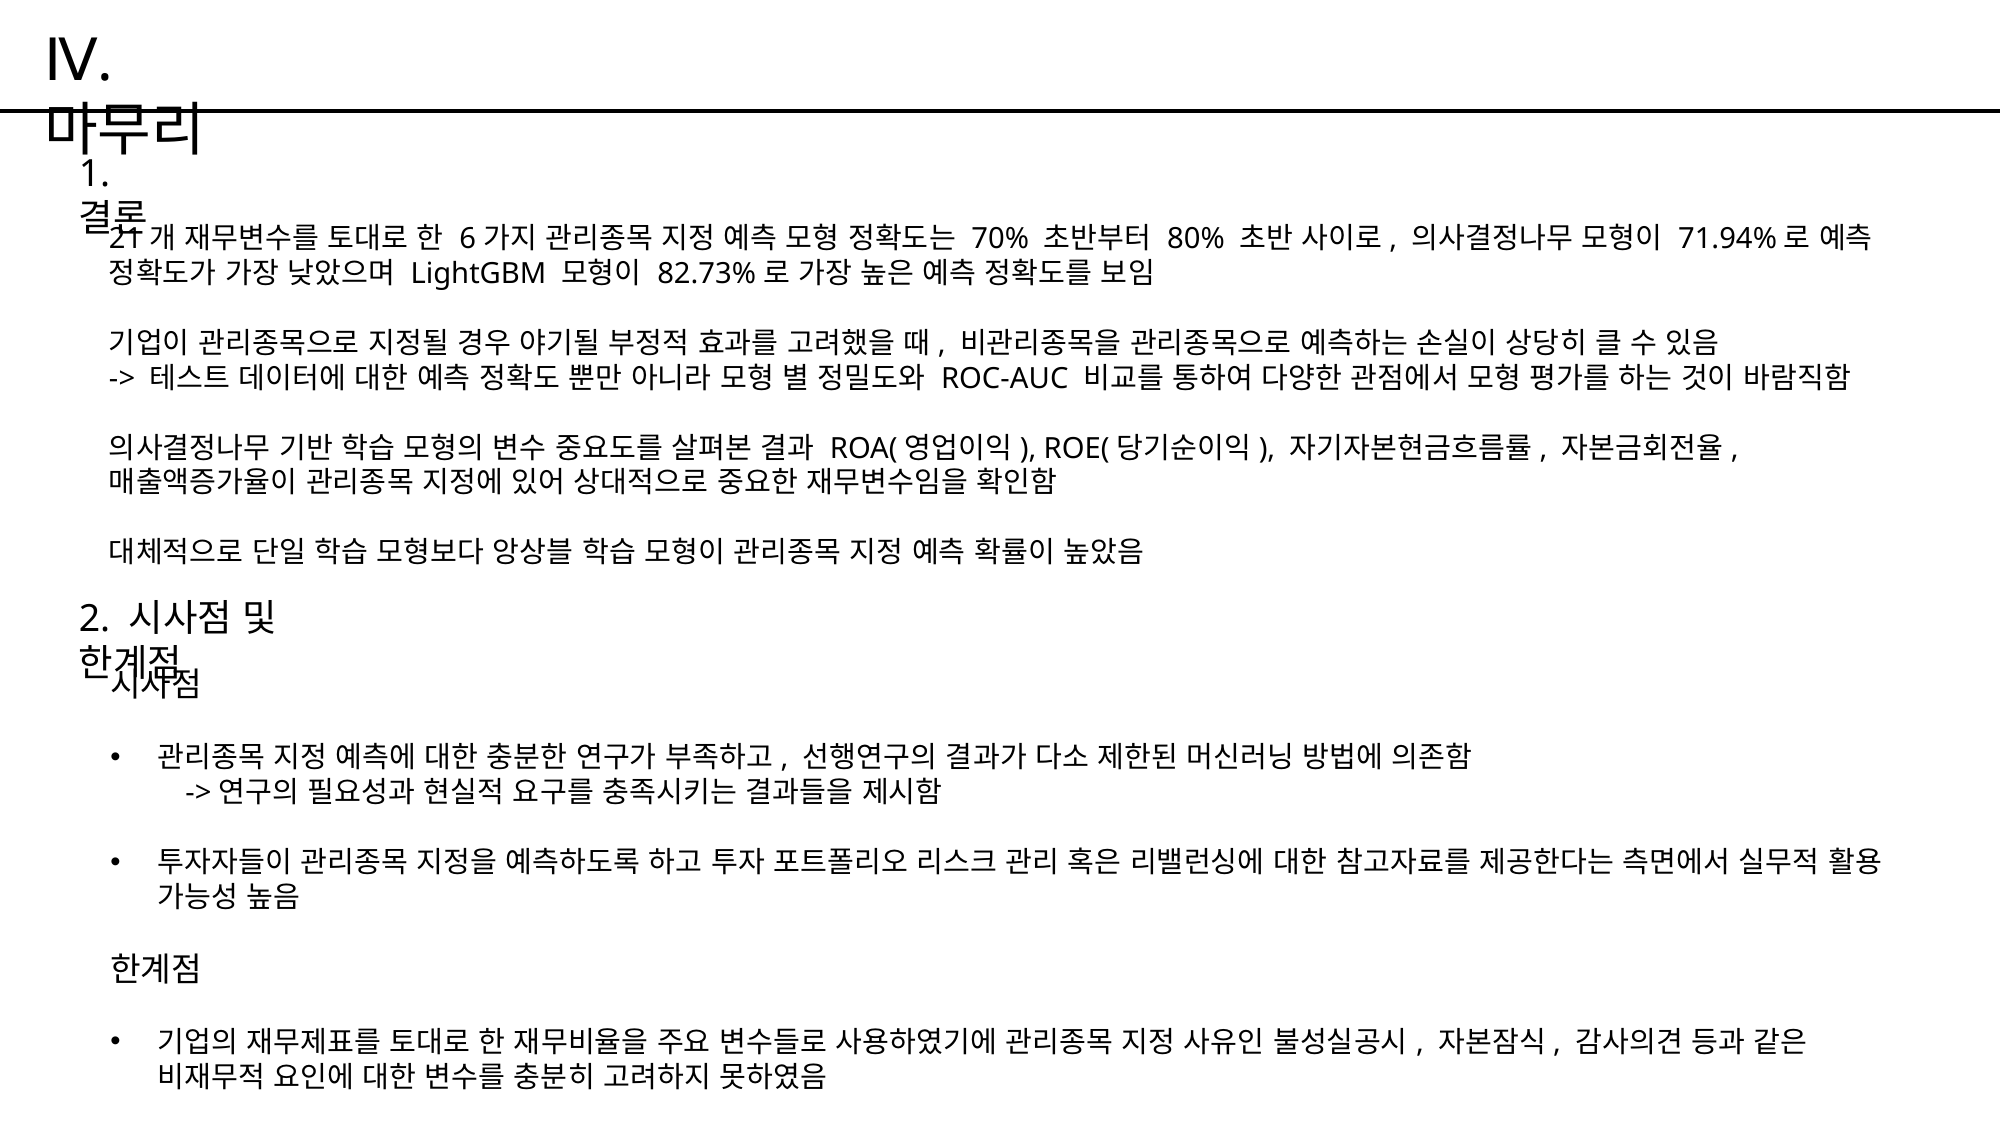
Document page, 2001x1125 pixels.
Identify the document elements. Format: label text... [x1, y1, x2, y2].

text_box Ⅳ. 마무리 [29, 113, 305, 170]
text_box 2. 시사점 및 한계점 [63, 586, 392, 692]
text_box Ⅳ. 마무리 [29, 14, 305, 109]
text_box 21개 재무변수를 토대로 한 6가지 관리종목 지정 예측 모형 정확도는 70% 초반부터 80% 초반 사이로, 의사결정나무 모형이 71.94%로 예측 정확도가 가장 낮았으며 LightGBM 모형이 82.73%로 가장 높은 예측 정확도를 보임 기업이 관리종목으로 지정될 경우 야기될 부정적 효과를 고려했을 때, 비관리종목을 관리종목으로 예측하는 손실이 상당히 클 수 있음 -> 테스트 데이터에 대한 예측 정확도 뿐만 아니라 모형 별 정밀도와 ROC-AUC 비교를 통하여 다양한 관점에서 모형 평가를 하는 것이 바람직함 의사결정나무 기반 학습 모형의 변수 중요도를 살펴본 결과 ROA(영업이익), ROE(당기순이익), 자기자본현금흐름률, 자본금회전율, 매출액증가율이 관리종목 지정에 있어 상대적으로 중요한 재무변수임을 확인함 대체적으로 단일 학습 모형보다 앙상블 학습 모형이 관리종목 지정 예측 확률이 높았음 [94, 211, 1903, 577]
text_box 시사점 관리종목 지정 예측에 대한 충분한 연구가 부족하고, 선행연구의 결과가 다소 제한된 머신러닝 방법에 의존함 ->연구의 필요성과 현실적 요구를 충족시키는 결과들을 제시함 투자자들이 관리종목 지정을 예측하도록 하고 투자 포트폴리오 리스크 관리 혹은 리밸런싱에 대한 참고자료를 제공한다는 측면에서 실무적 활용 가능성 높음 한계점 기업의 재무제표를 토대로 한 재무비율을 주요 변수들로 사용하였기에 관리종목 지정 사유인 불성실공시, 자본잠식, 감사의견 등과 같은 비재무적 요인에 대한 변수를 충분히 고려하지 못하였음 [95, 656, 1905, 1101]
text_box 1. 결론 [63, 141, 209, 246]
